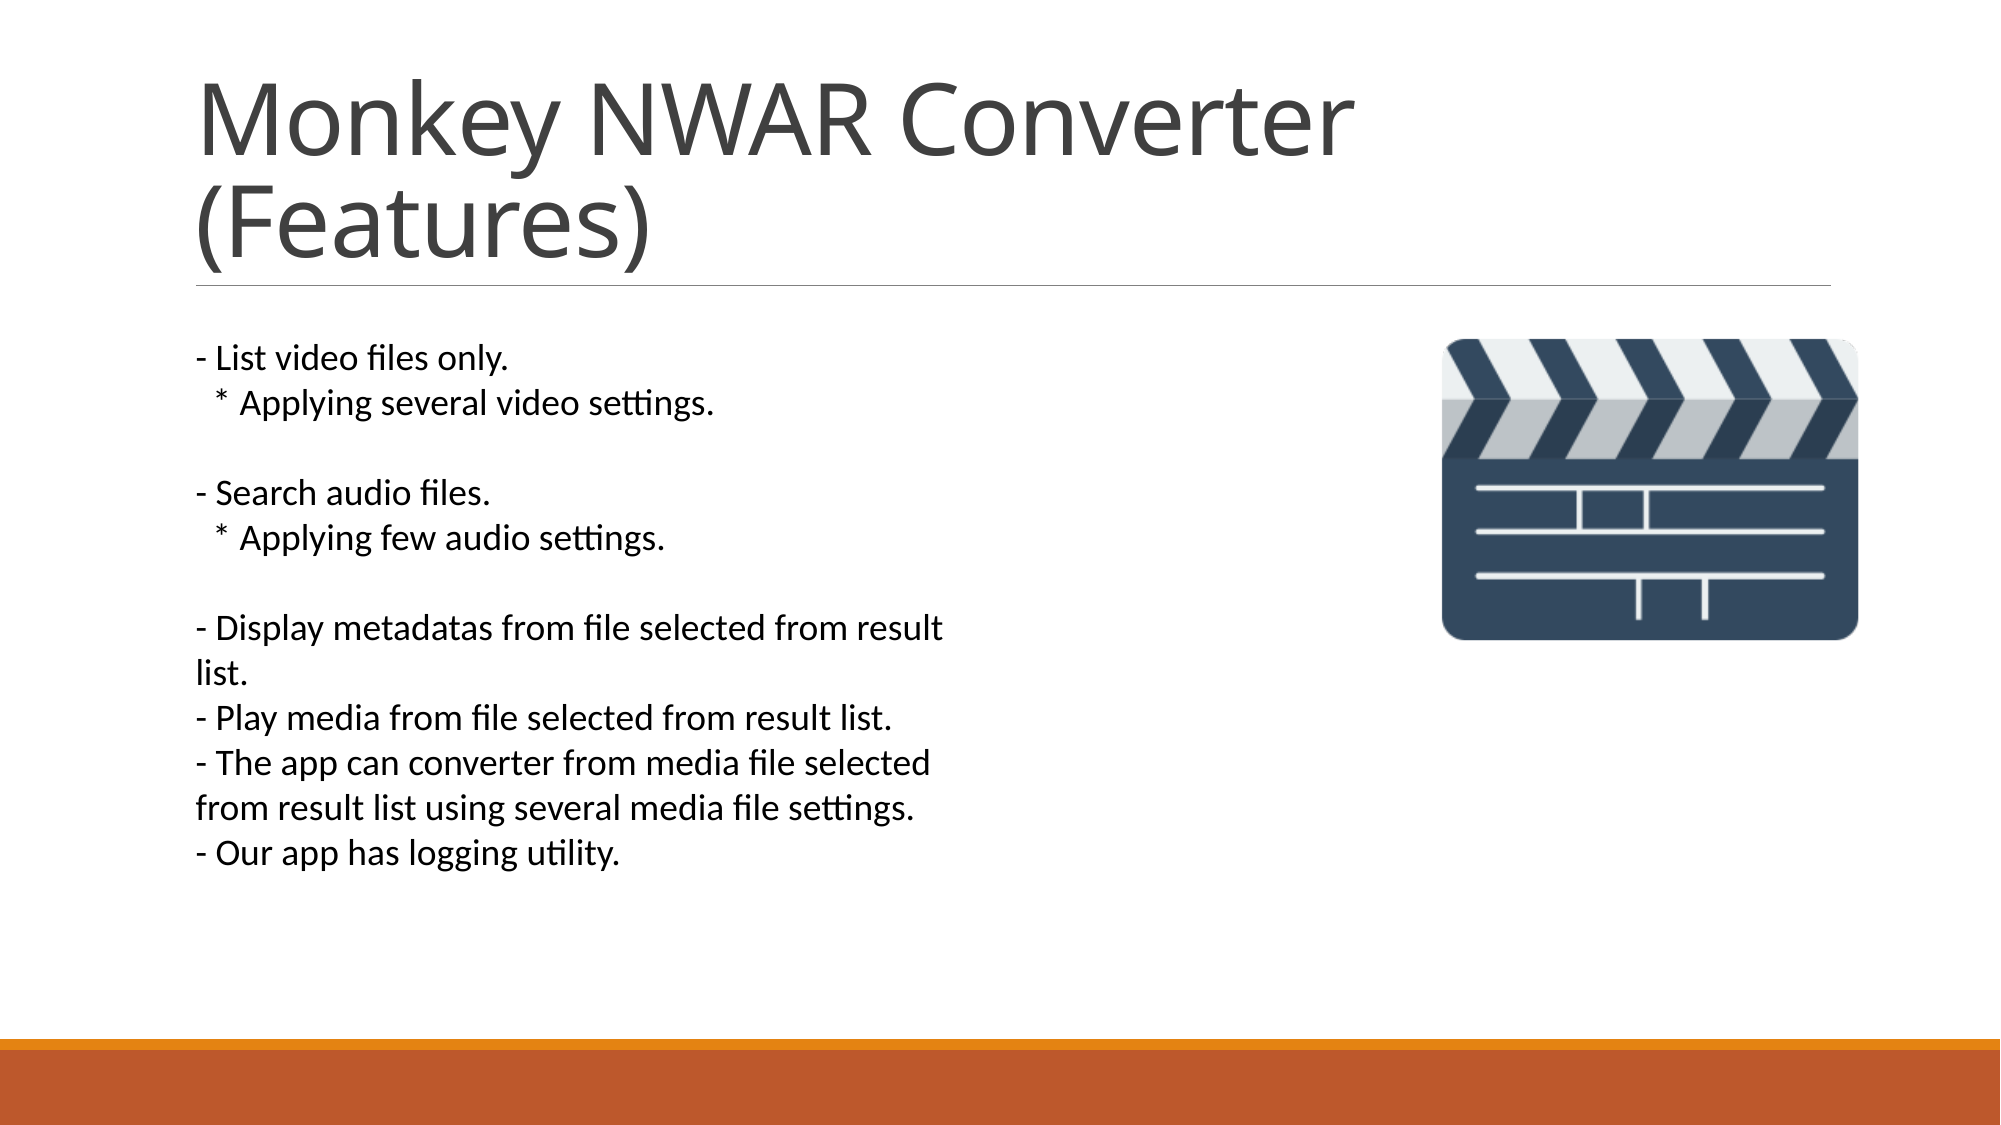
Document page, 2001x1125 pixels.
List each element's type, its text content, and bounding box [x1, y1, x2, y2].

title Monkey NWAR Converter (Features) [180, 47, 1830, 285]
text_box - List video files only. * Applying several video settings. - Search audio files. * Applying few audio settings. - Display metadatas from file selected from result list. - Play media from file selected from result list. - The app can converter from media file selected from result list using several media file settings. - Our app has logging utility. [180, 325, 1008, 881]
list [1381, 324, 1945, 748]
